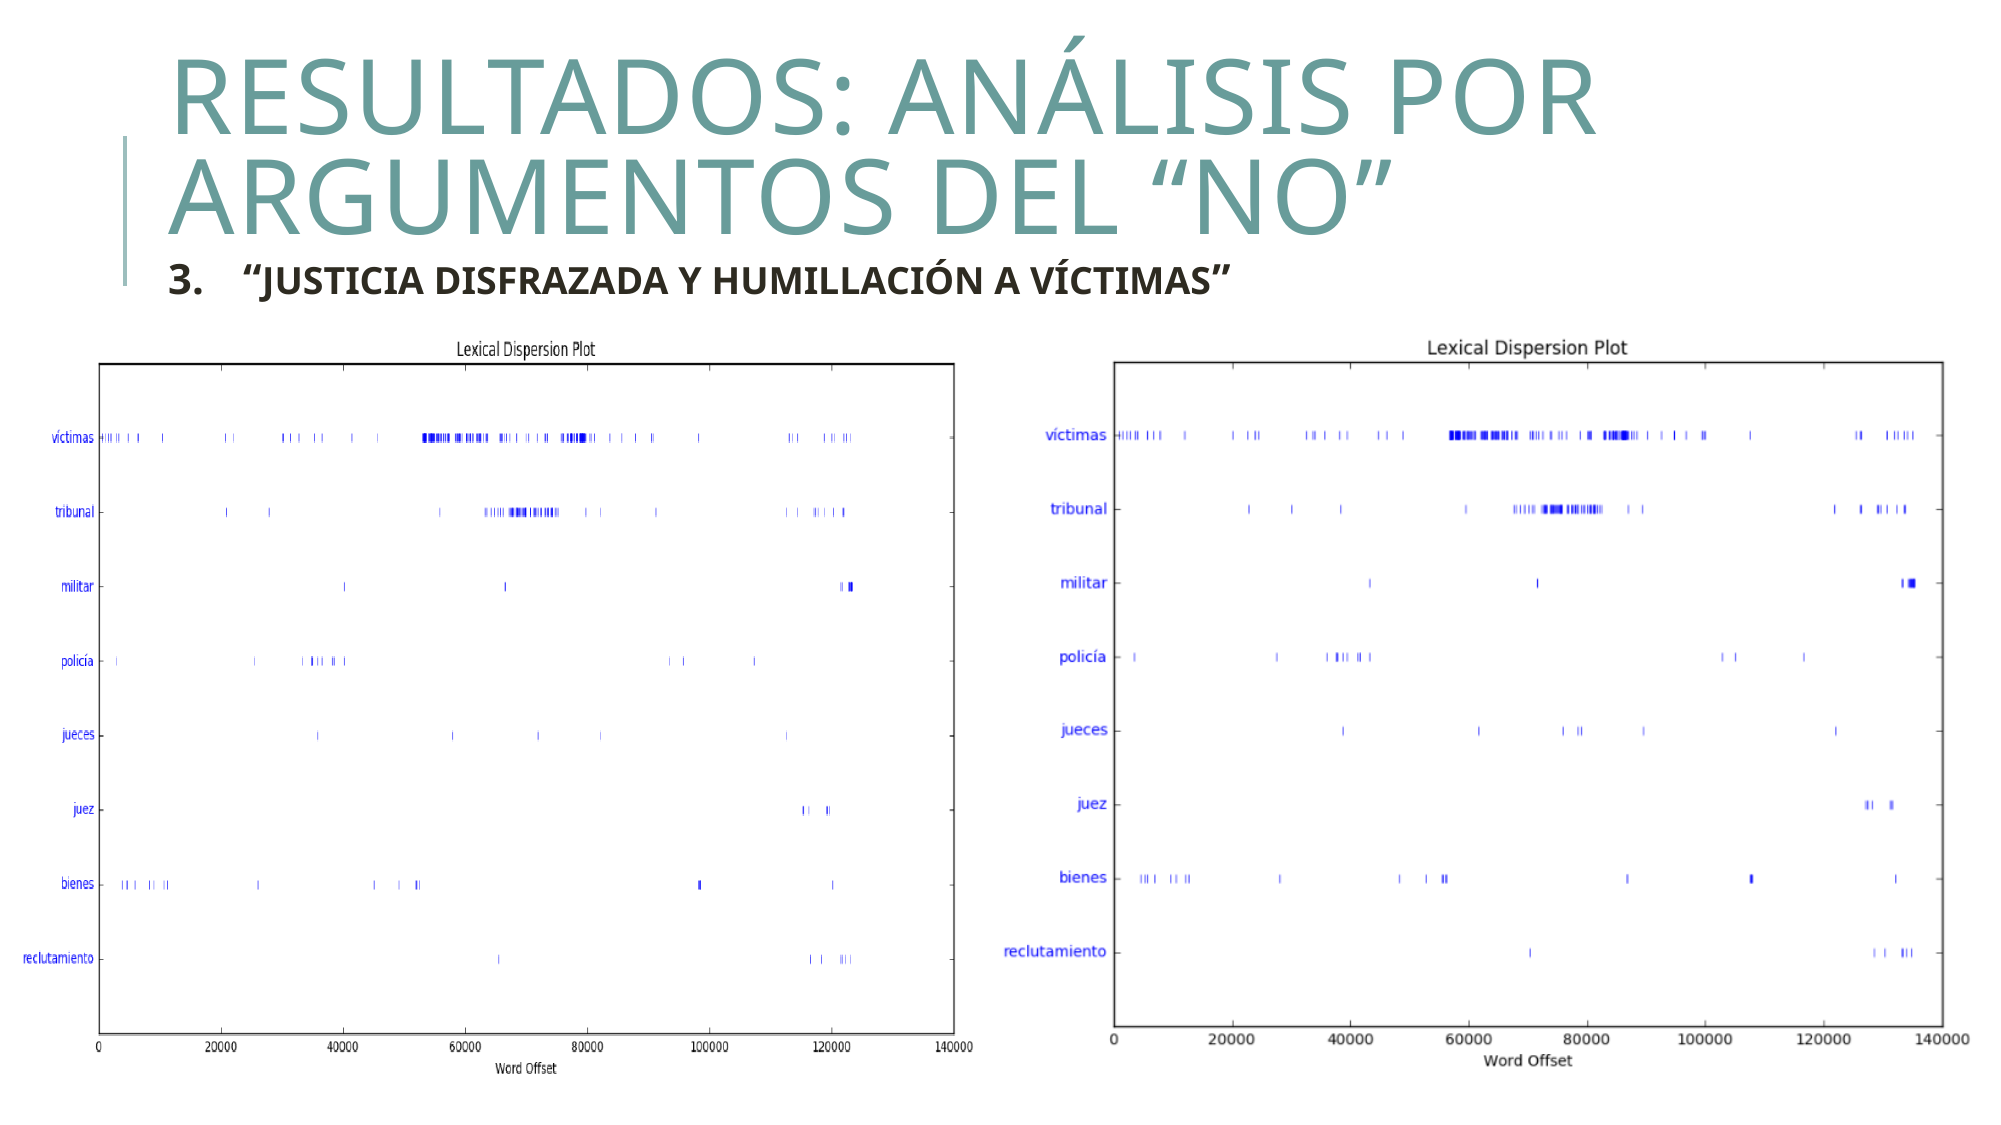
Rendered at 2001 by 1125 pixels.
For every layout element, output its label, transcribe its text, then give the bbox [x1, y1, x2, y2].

picture [15, 331, 976, 1079]
picture [992, 331, 1973, 1079]
text_box “JUSTICIA DISFRAZADA Y HUMILLACIÓN A VÍCTIMAS” [153, 245, 1307, 310]
title RESULTADOS: ANÁLISIS POR ARGUMENTOS DEL “NO” [153, 31, 1941, 278]
